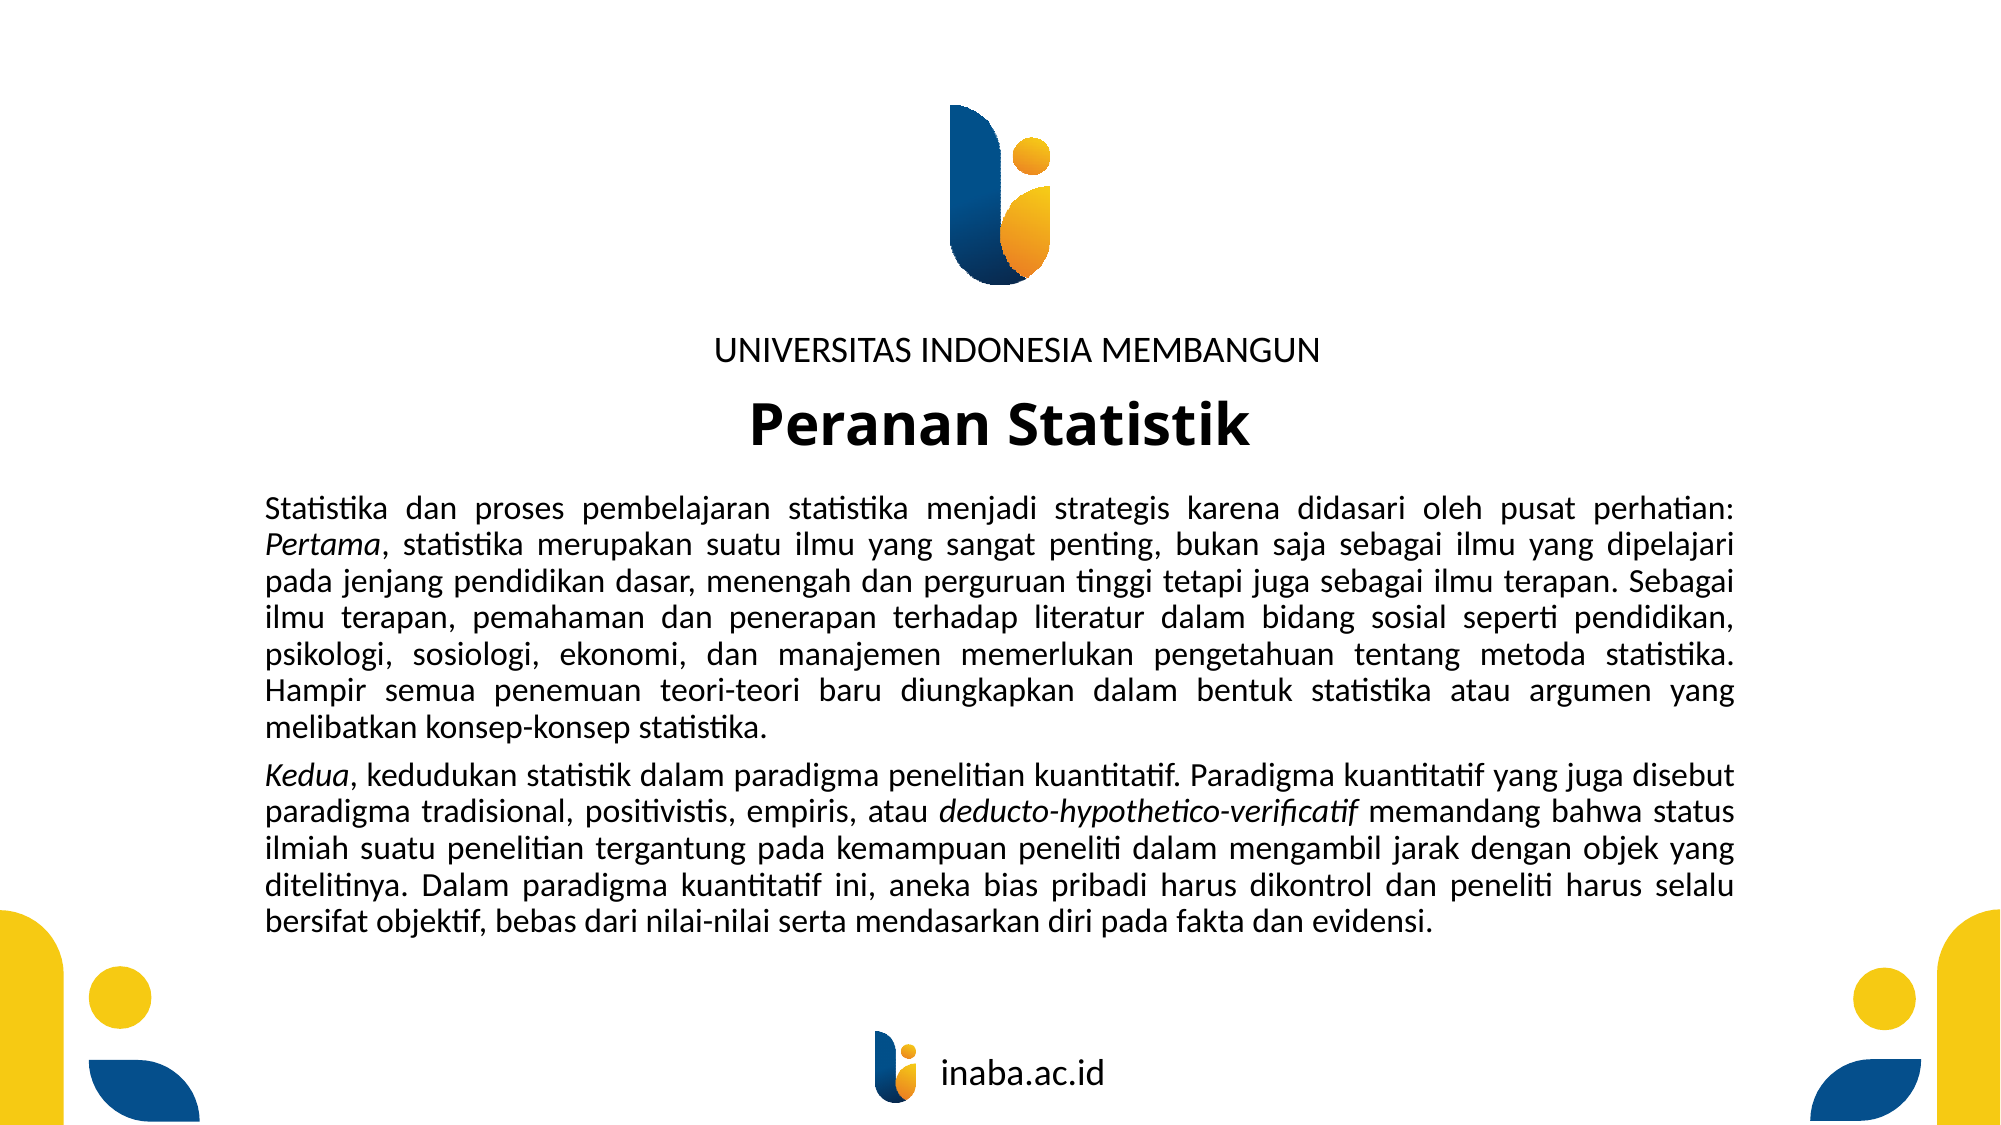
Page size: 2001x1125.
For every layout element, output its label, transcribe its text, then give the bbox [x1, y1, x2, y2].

subtitle Statistika dan proses pembelajaran statistika menjadi strategis karena didasari oleh pusat perhatian: Pertama, statistika merupakan suatu ilmu yang sangat penting, bukan saja sebagai ilmu yang dipelajari pada jenjang pendidikan dasar, menengah dan perguruan tinggi tetapi juga sebagai ilmu terapan. Sebagai ilmu terapan, pemahaman dan penerapan terhadap literatur dalam bidang sosial seperti pendidikan, psikologi, sosiologi, ekonomi, dan manajemen memerlukan pengetahuan tentang metoda statistika. Hampir semua penemuan teori-teori baru diungkapkan dalam bentuk statistika atau argumen yang melibatkan konsep-konsep statistika. Kedua, kedudukan statistik dalam paradigma penelitian kuantitatif. Paradigma kuantitatif yang juga disebut paradigma tradisional, positivistis, empiris, atau deducto-hypothetico-verificatif memandang bahwa status ilmiah suatu penelitian tergantung pada kemampuan peneliti dalam mengambil jarak dengan objek yang ditelitinya. Dalam paradigma kuantitatif ini, aneka bias pribadi harus dikontrol dan peneliti harus selalu bersifat objektif, bebas dari nilai-nilai serta mendasarkan diri pada fakta dan evidensi. [249, 482, 1750, 979]
picture [950, 105, 1050, 285]
title Peranan Statistik [249, 377, 1750, 466]
picture [875, 1031, 916, 1103]
